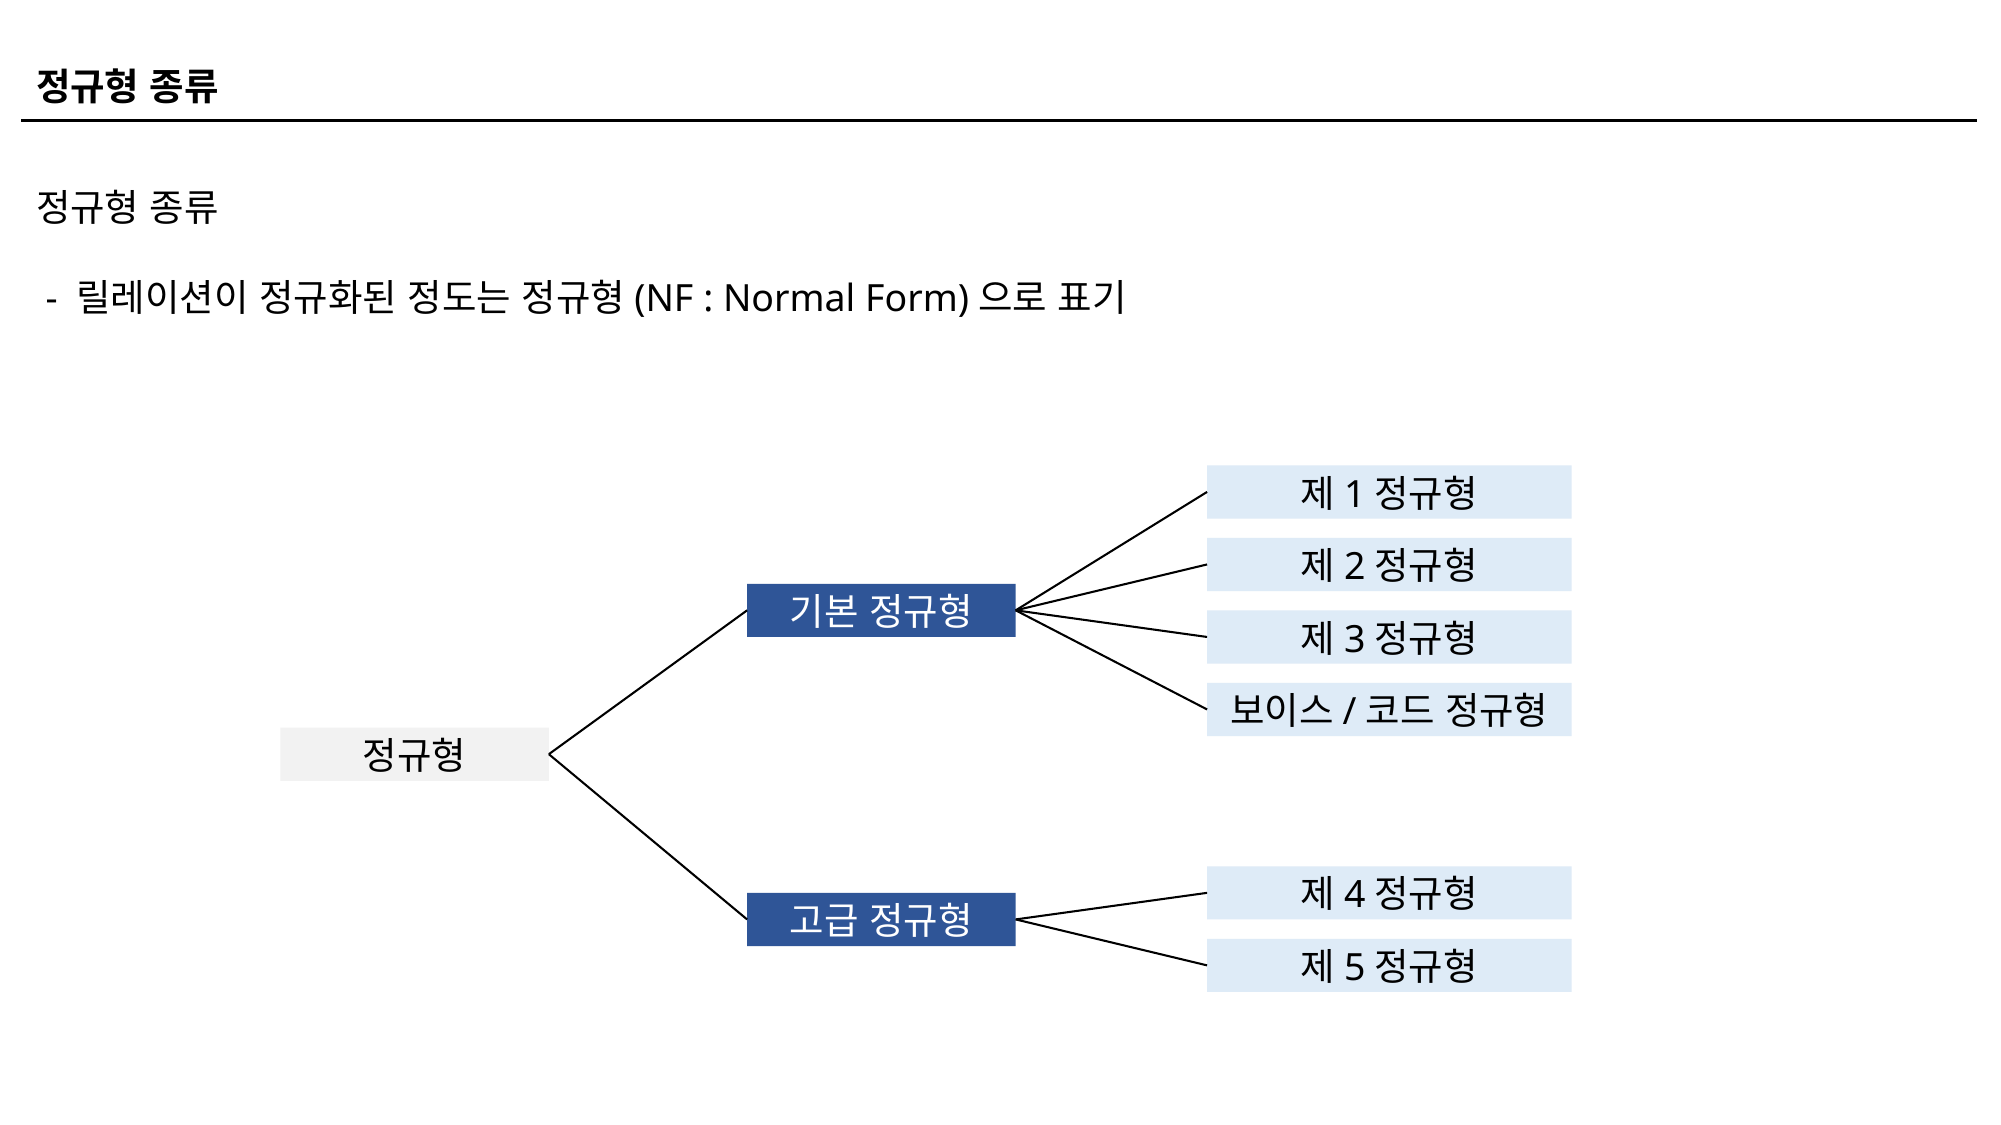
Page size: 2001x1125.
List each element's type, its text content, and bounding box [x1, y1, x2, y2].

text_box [280, 465, 1572, 992]
text_box 정규형 종류 [21, 55, 1978, 116]
text_box 정규형 종류 - 릴레이션이 정규화된 정도는 정규형(NF : Normal Form)으로 표기 [21, 176, 1978, 327]
